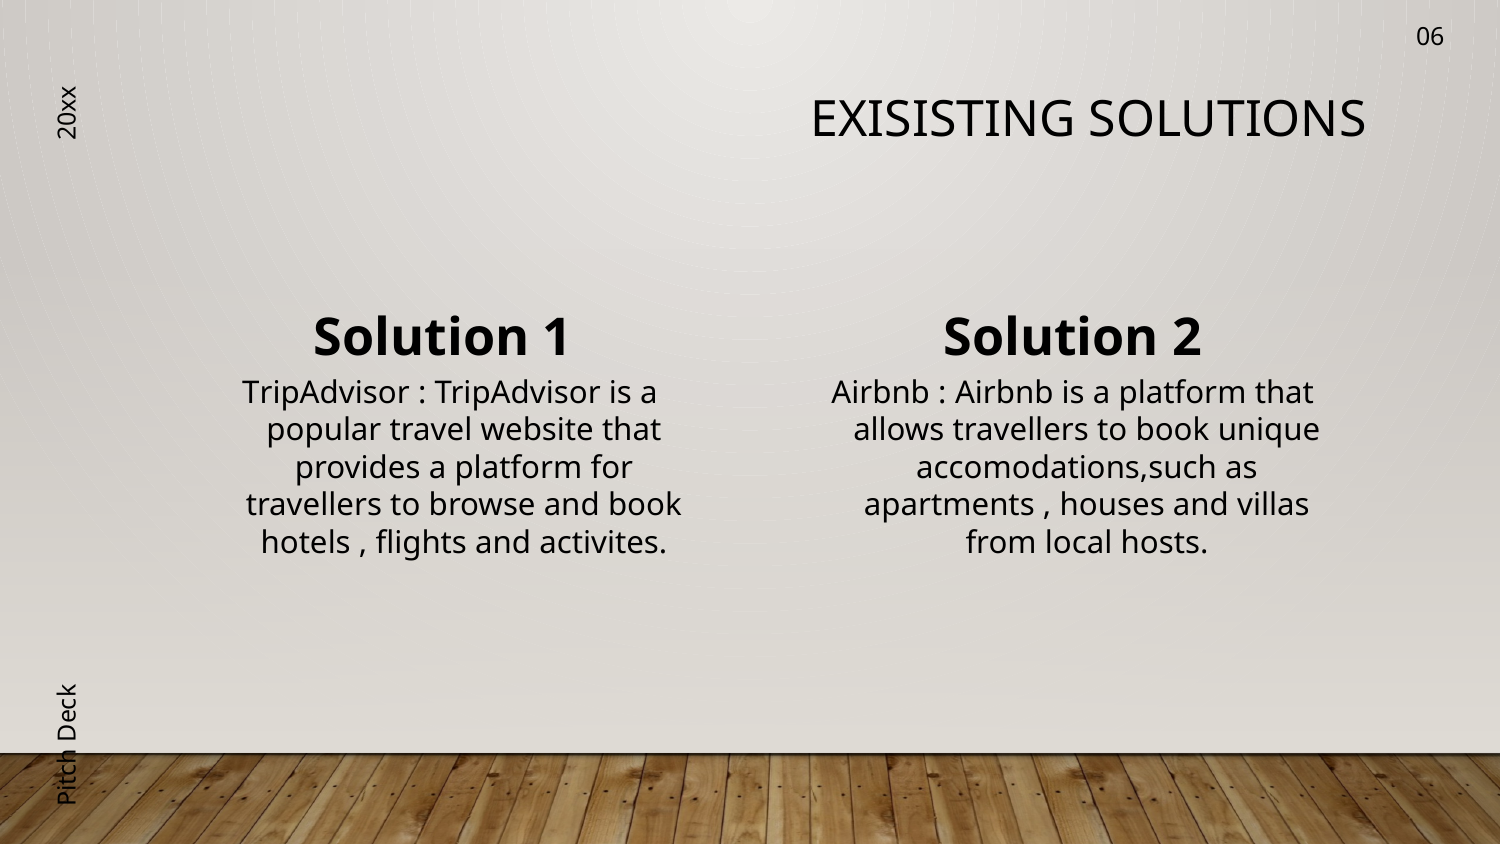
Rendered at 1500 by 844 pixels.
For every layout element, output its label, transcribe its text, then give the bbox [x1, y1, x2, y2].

subtitle Solution 2 [808, 292, 1339, 357]
subtitle Airbnb : Airbnb is a platform that allows travellers to book unique accomodations,such as apartments , houses and villas from local hosts. [808, 357, 1339, 694]
title Exisisting Solutions [118, 72, 1382, 167]
subtitle Solution 1 [185, 292, 716, 382]
picture [0, 753, 1500, 844]
subtitle Pitch Deck [42, 630, 89, 822]
subtitle 20xx [42, 70, 89, 263]
subtitle 06 [1381, 12, 1479, 59]
subtitle TripAdvisor : TripAdvisor is a popular travel website that provides a platform for travellers to browse and book hotels , flights and activites. [188, 357, 713, 694]
